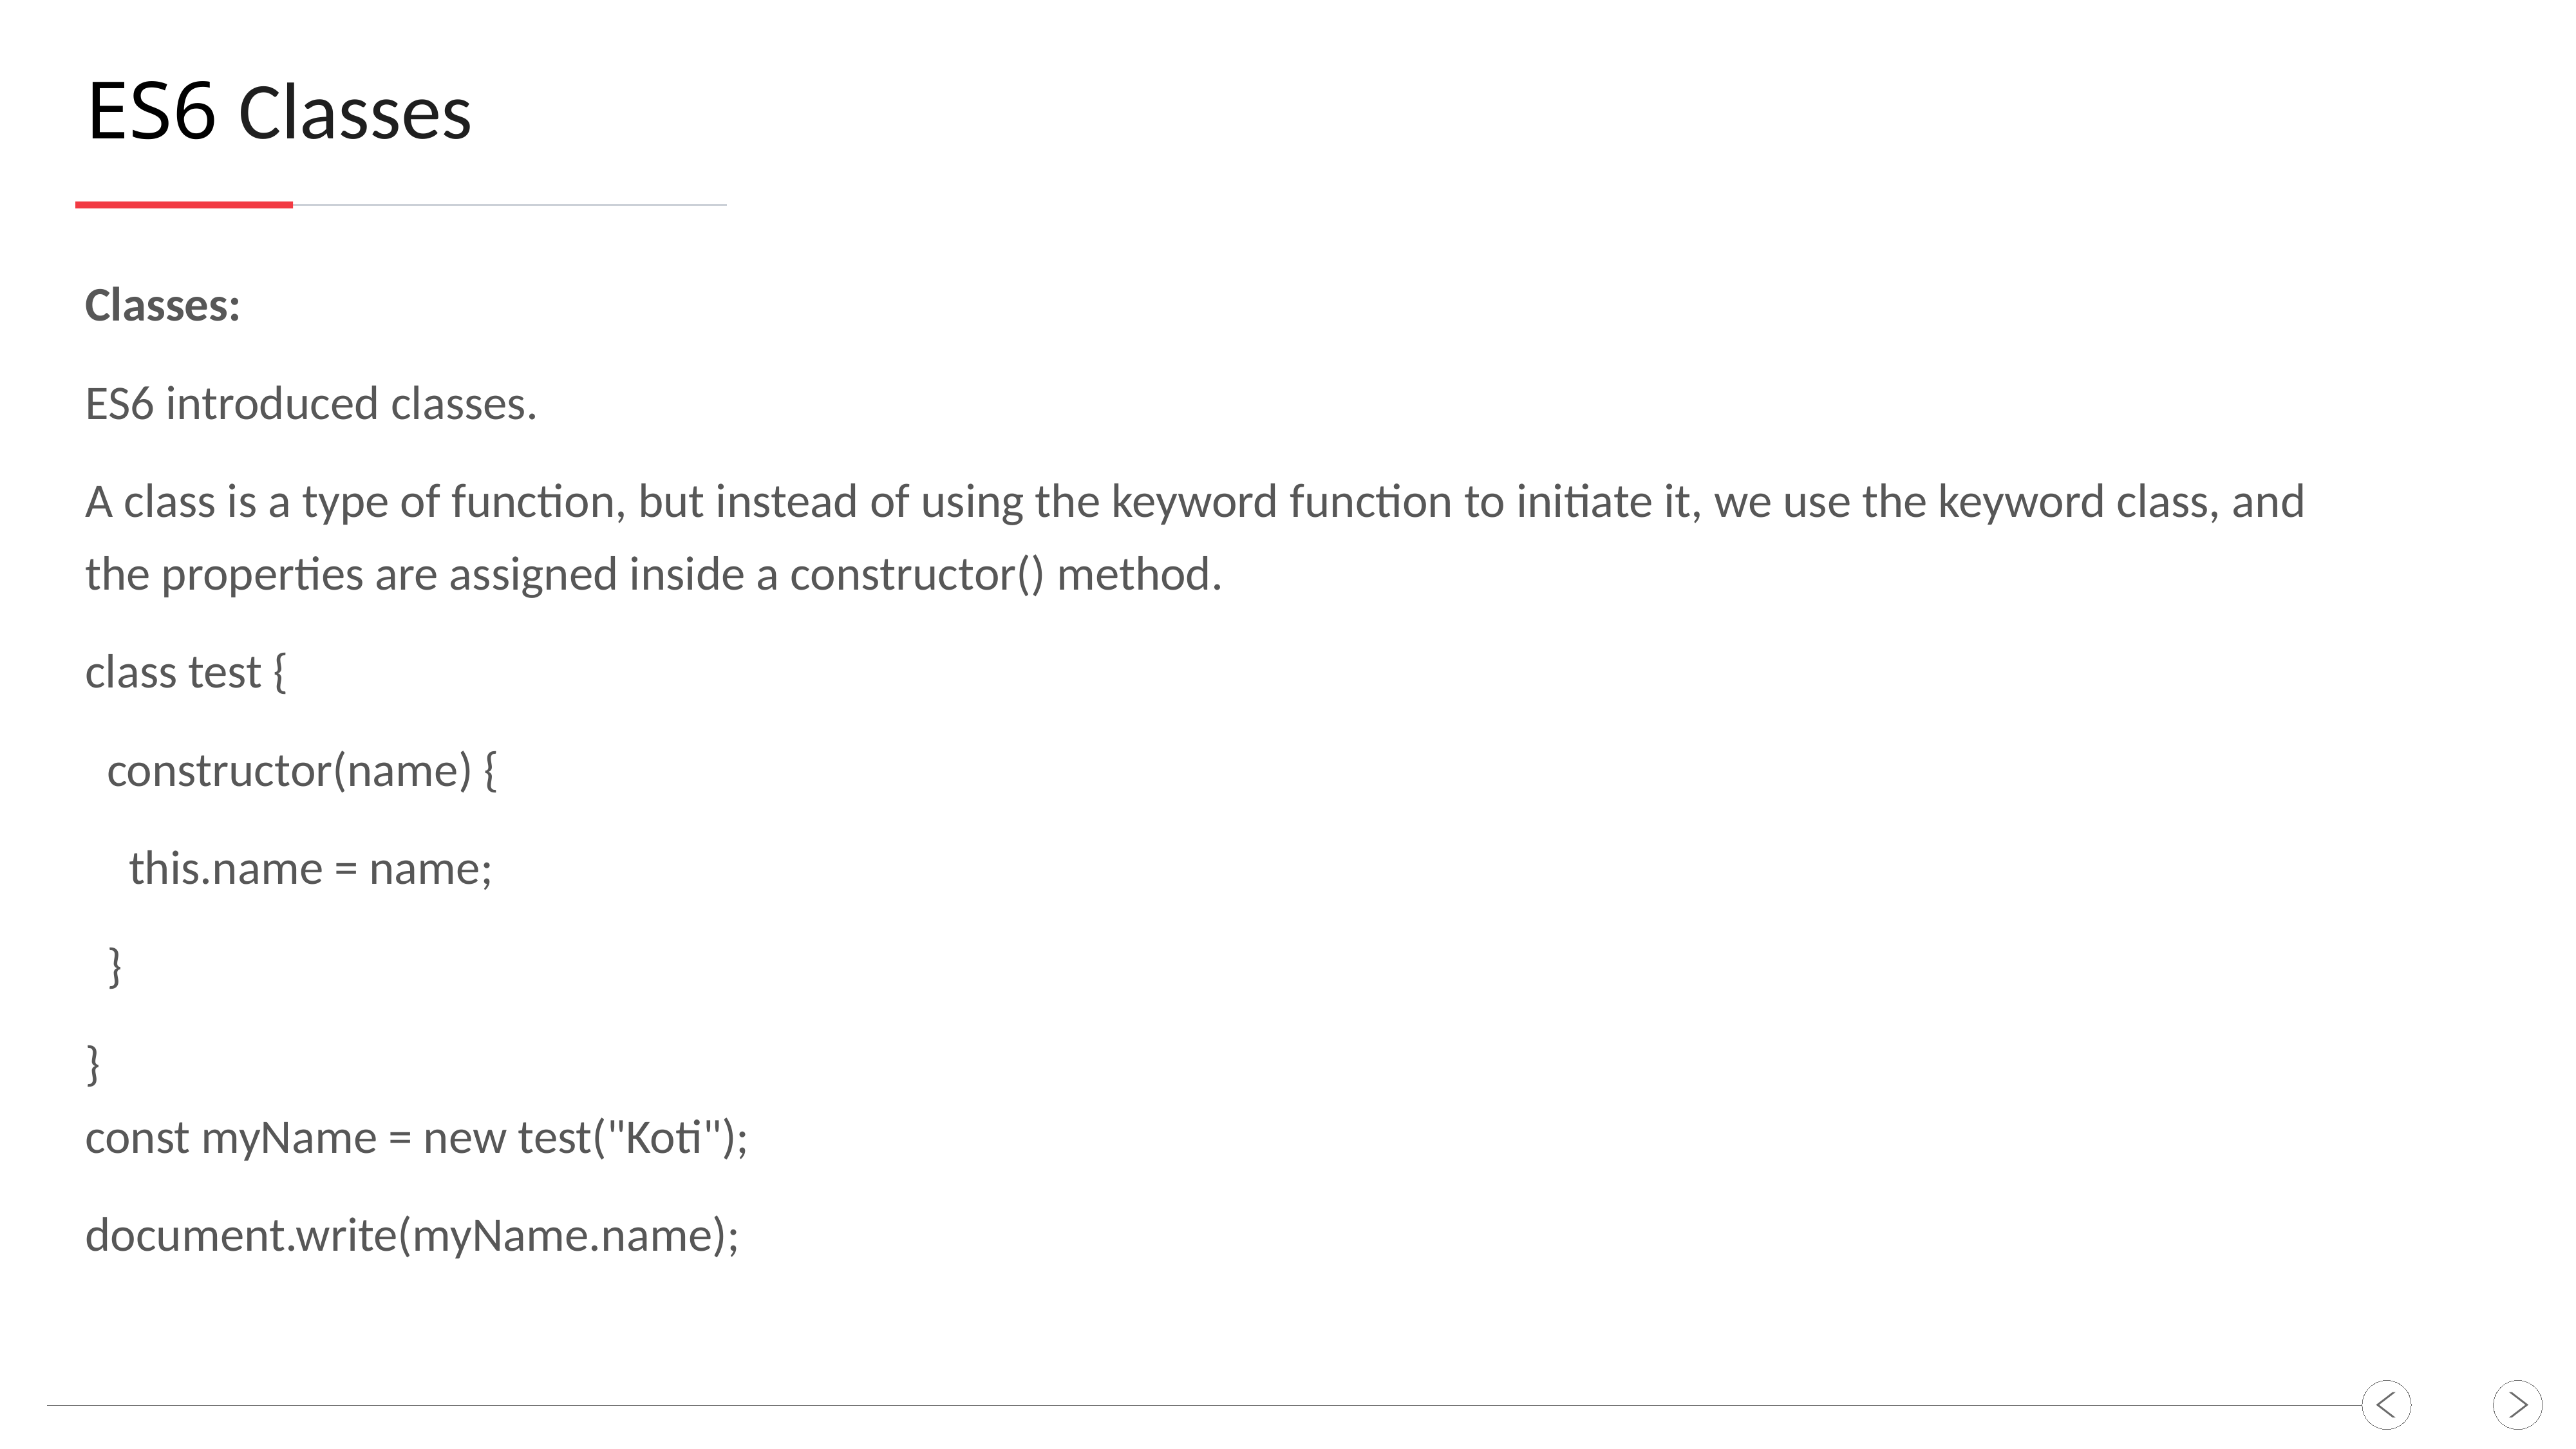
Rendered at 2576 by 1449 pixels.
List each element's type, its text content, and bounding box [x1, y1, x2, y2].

list Classes: ES6 introduced classes. A class is a type of function, but instead of using the keyword function to initiate it, we use the keyword class, and the properties are assigned inside a constructor() method. class test { constructor(name) { this.name = name; } } const myName = new test("Koti"); document.write(myName.name); [75, 253, 2329, 1304]
list ES6 Classes [75, 56, 2496, 157]
